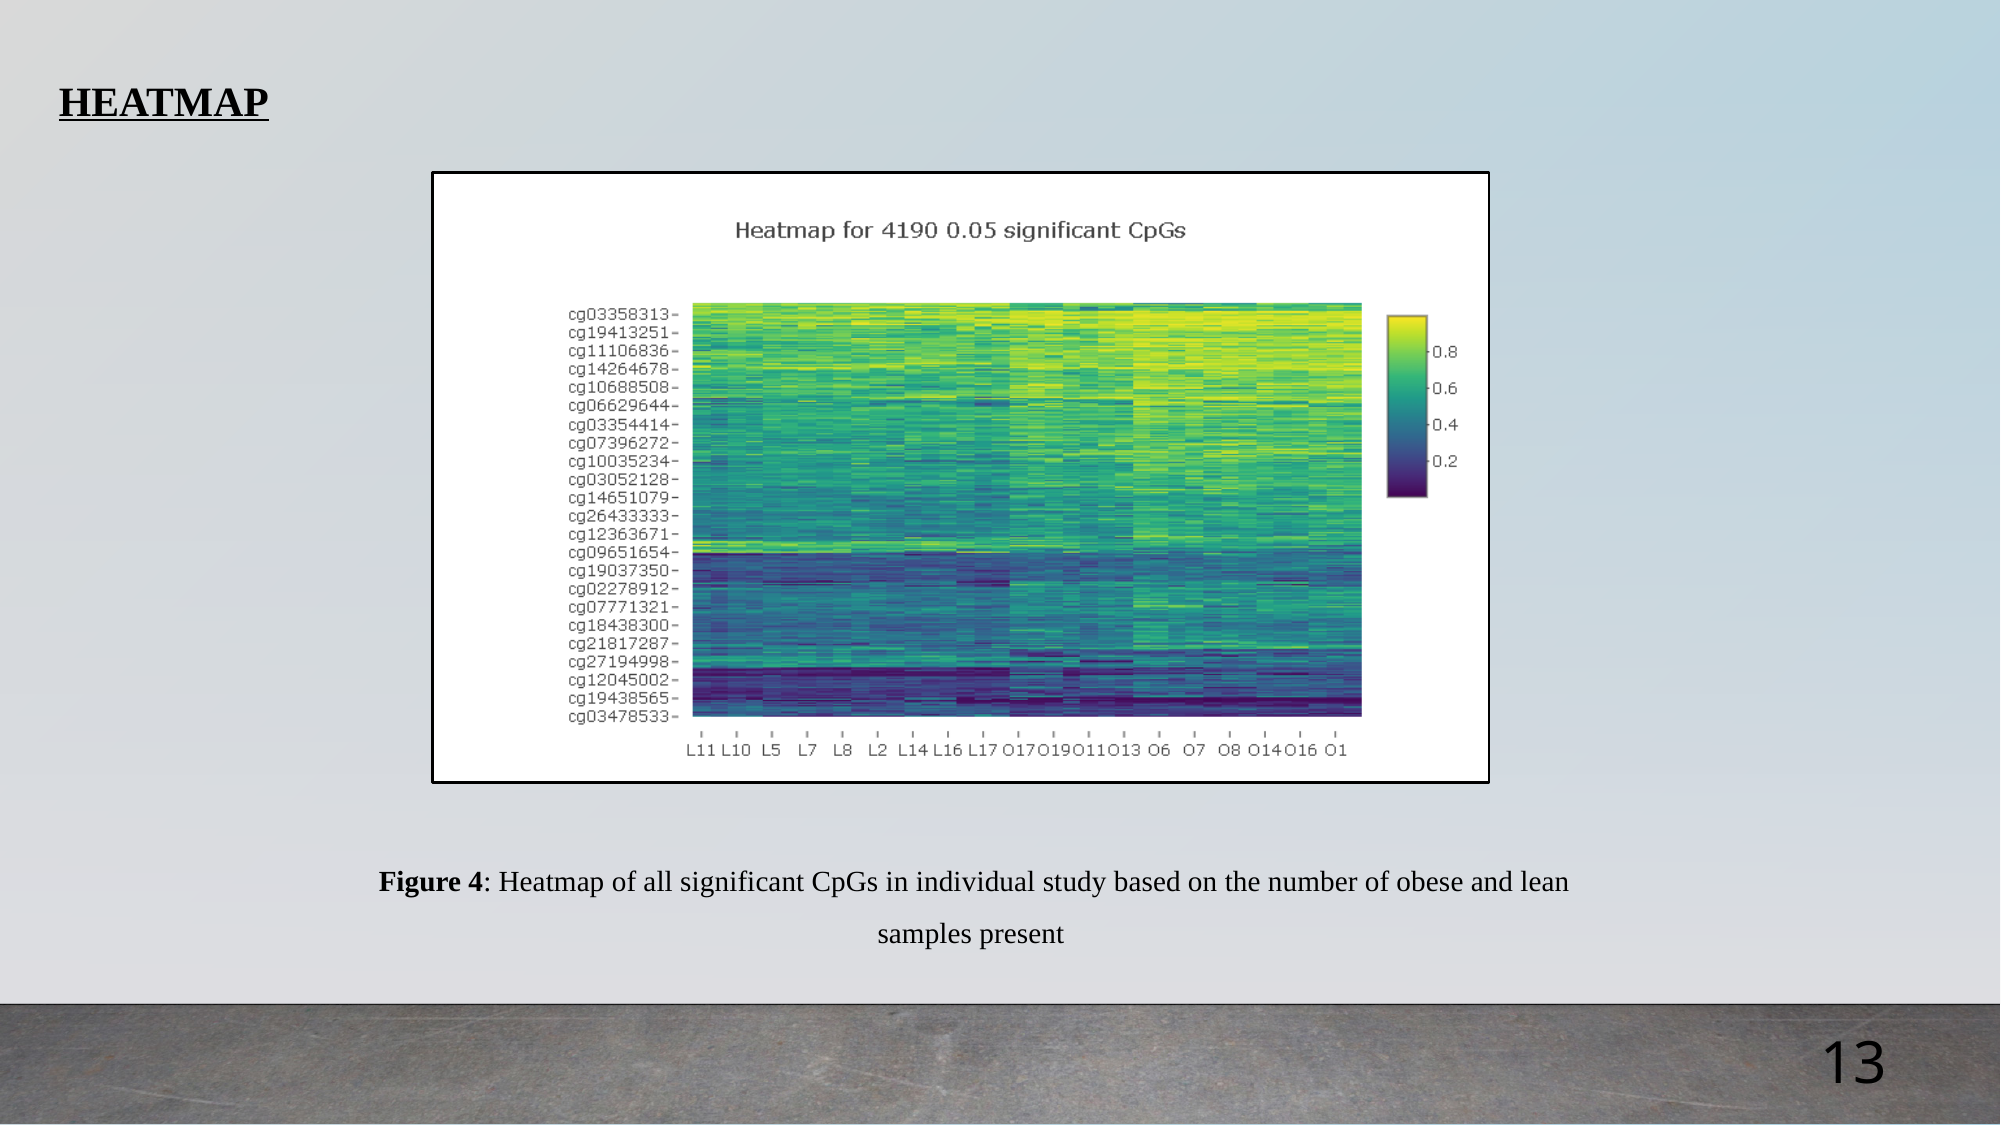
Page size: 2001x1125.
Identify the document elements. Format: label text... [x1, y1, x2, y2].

picture [433, 173, 1488, 782]
text_box HEATMAP [44, 67, 285, 133]
picture [0, 1004, 2000, 1124]
text_box Figure 4: Heatmap of all significant CpGs in individual study based on the number of obese and lean samples present [345, 837, 1605, 957]
text_box 13 [1768, 1017, 1902, 1101]
